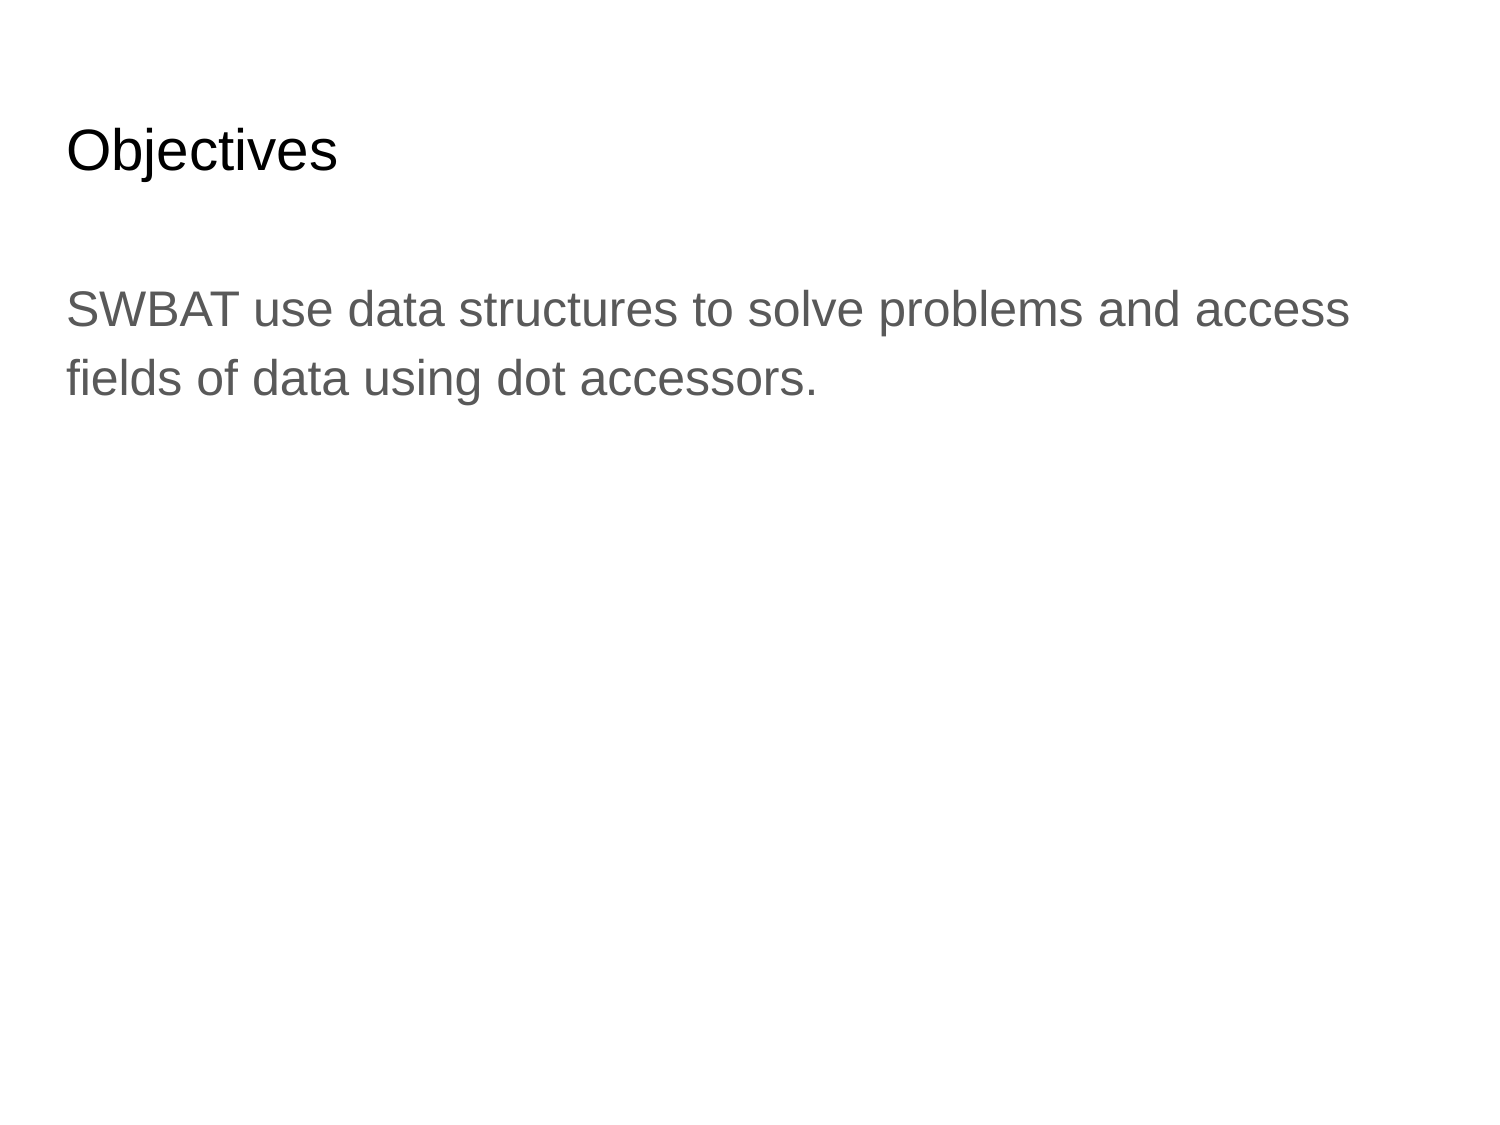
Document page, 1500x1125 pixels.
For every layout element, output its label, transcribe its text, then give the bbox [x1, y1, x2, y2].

list SWBAT use data structures to solve problems and access fields of data using dot accessors. [51, 252, 1449, 1000]
title Objectives [51, 97, 1449, 223]
